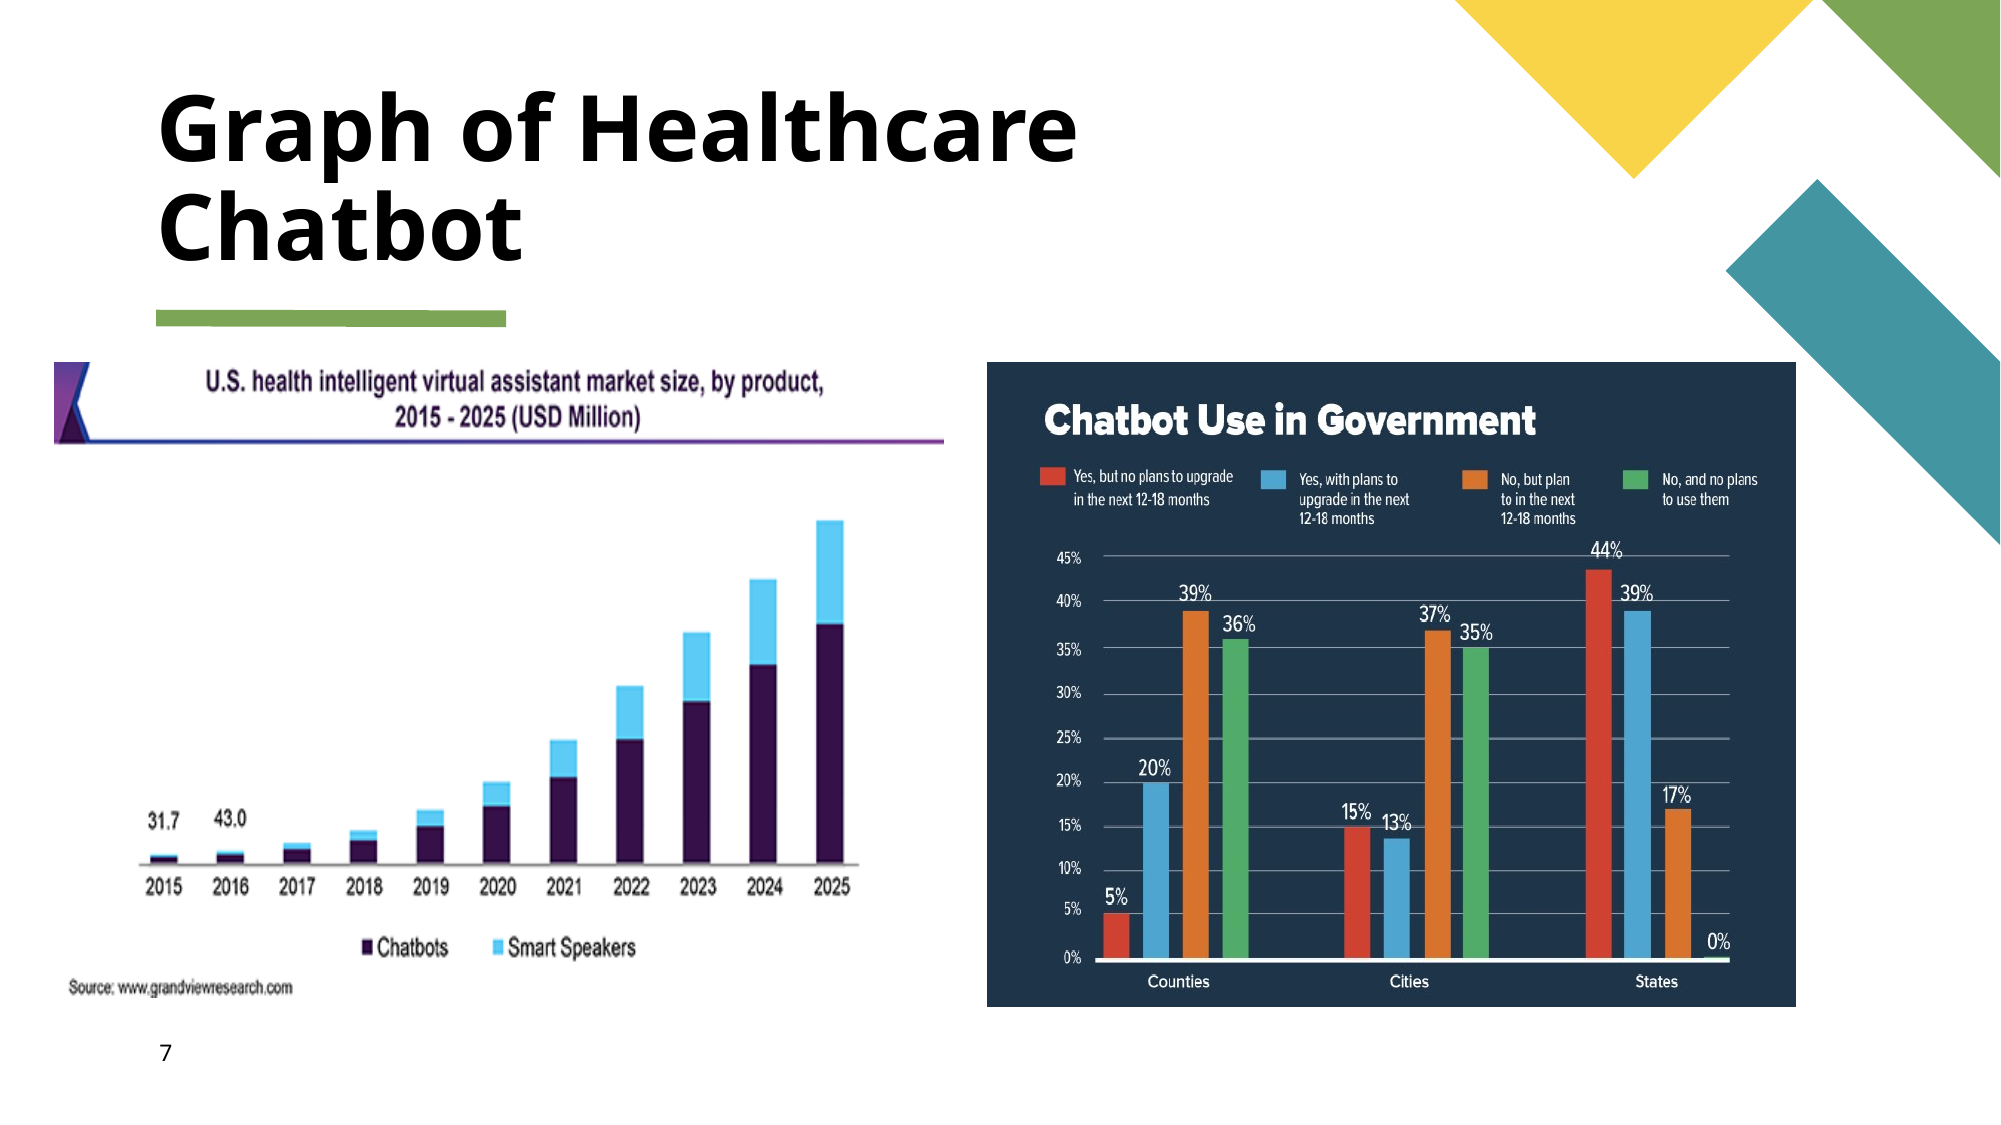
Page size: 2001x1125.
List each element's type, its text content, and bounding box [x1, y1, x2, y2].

picture [987, 362, 1796, 1007]
picture [54, 362, 944, 998]
title Graph of Healthcare Chatbot [156, 75, 1230, 280]
slide_number 7 [159, 1038, 246, 1080]
